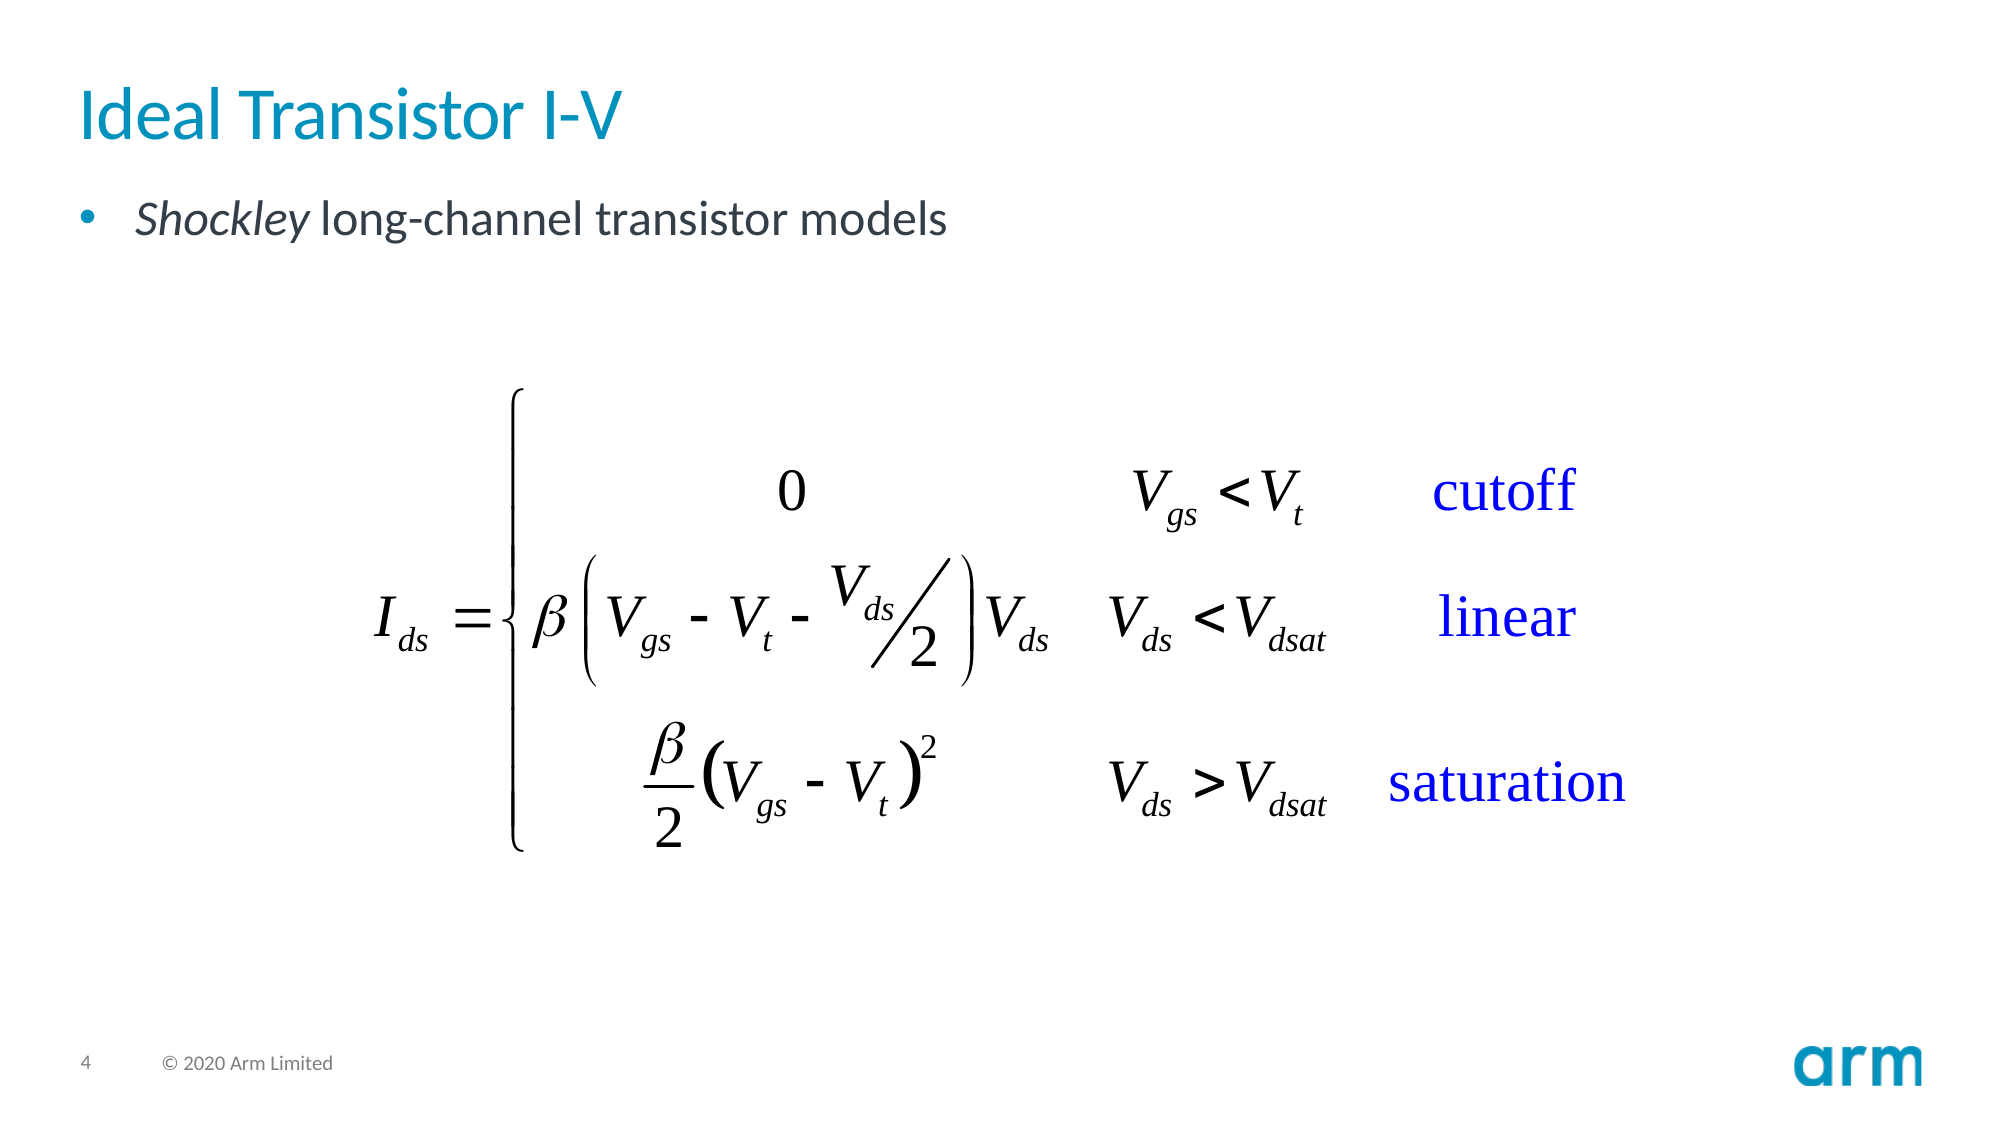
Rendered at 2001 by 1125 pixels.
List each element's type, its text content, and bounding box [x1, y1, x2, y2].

title Ideal Transistor I-V [78, 78, 1922, 185]
list Shockley long-channel transistor models [78, 185, 1923, 941]
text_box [362, 374, 1638, 867]
